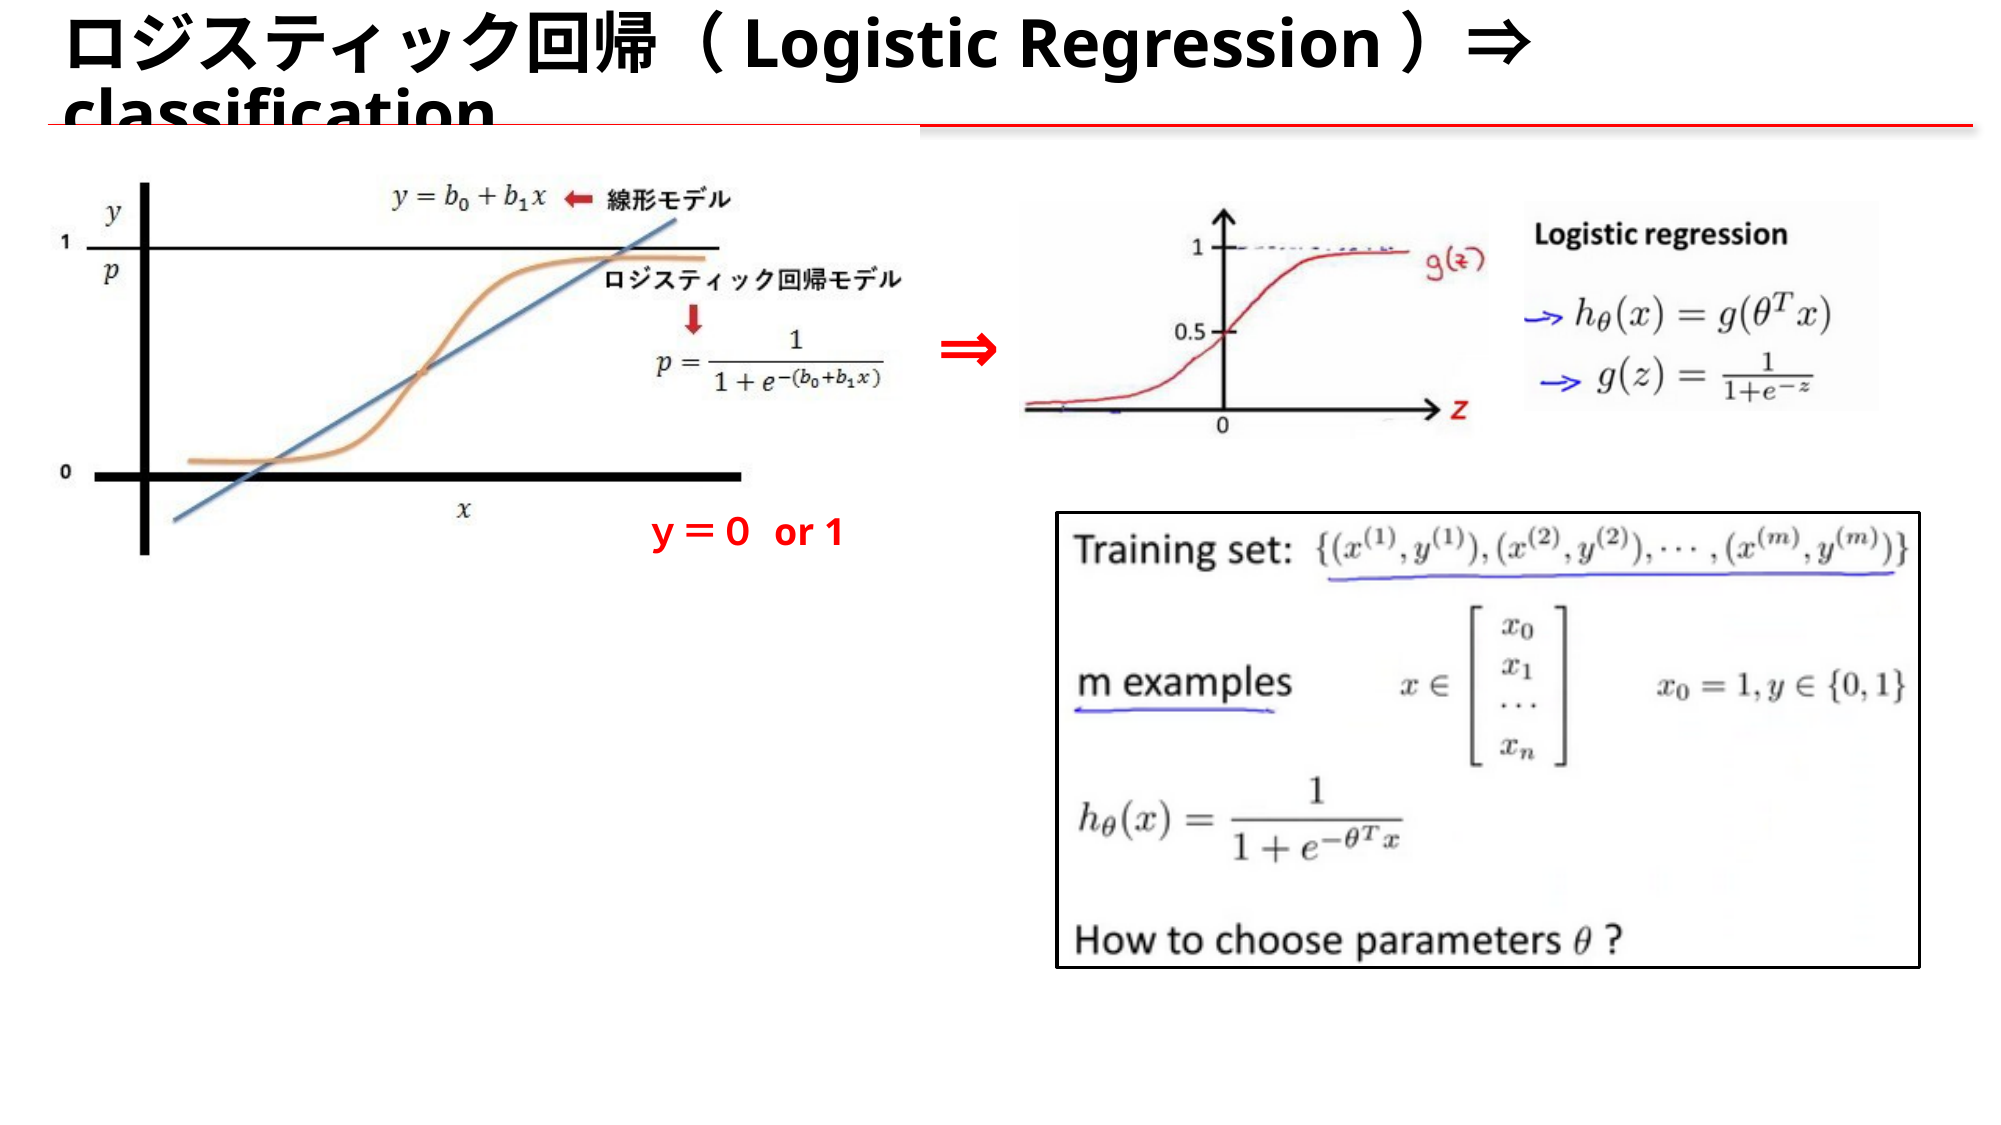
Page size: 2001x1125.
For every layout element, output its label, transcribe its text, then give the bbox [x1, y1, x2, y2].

picture [26, 125, 920, 604]
text_box ⇒ [923, 291, 1016, 396]
picture [1019, 201, 1489, 439]
picture [1058, 514, 1918, 966]
picture [1523, 201, 1879, 411]
title ロジスティック回帰（Logistic Regression）⇒ classification [47, 37, 1974, 126]
